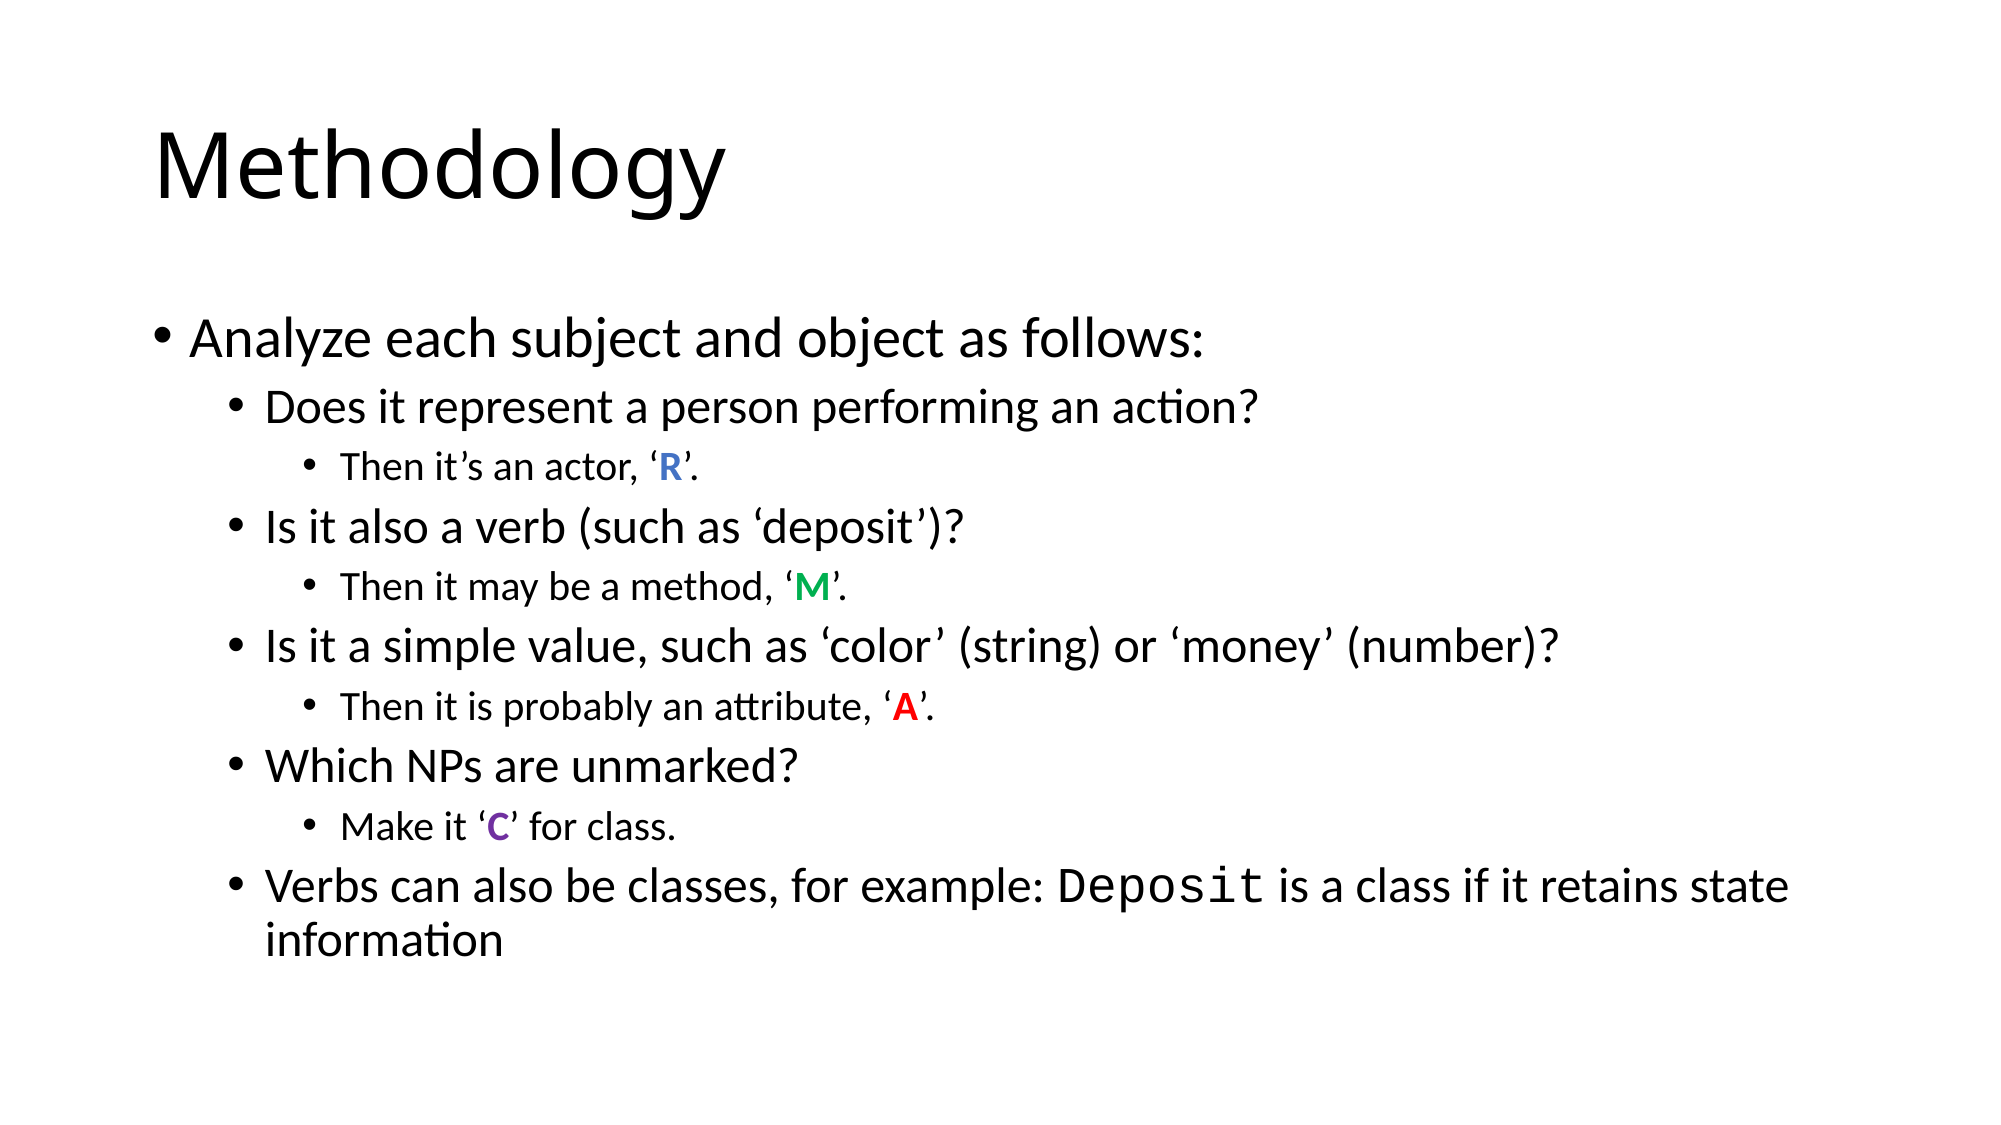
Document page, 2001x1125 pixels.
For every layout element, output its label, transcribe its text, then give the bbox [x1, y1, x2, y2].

list Analyze each subject and object as follows: Does it represent a person performing an action? Then it’s an actor, ‘R’. Is it also a verb (such as ‘deposit’)? Then it may be a method, ‘M’. Is it a simple value, such as ‘color’ (string) or ‘money’ (number)? Then it is probably an attribute, ‘A’. Which NPs are unmarked? Make it ‘C’ for class. Verbs can also be classes, for example: Deposit is a class if it retains state information [137, 299, 1863, 1014]
title Methodology [137, 59, 1863, 278]
